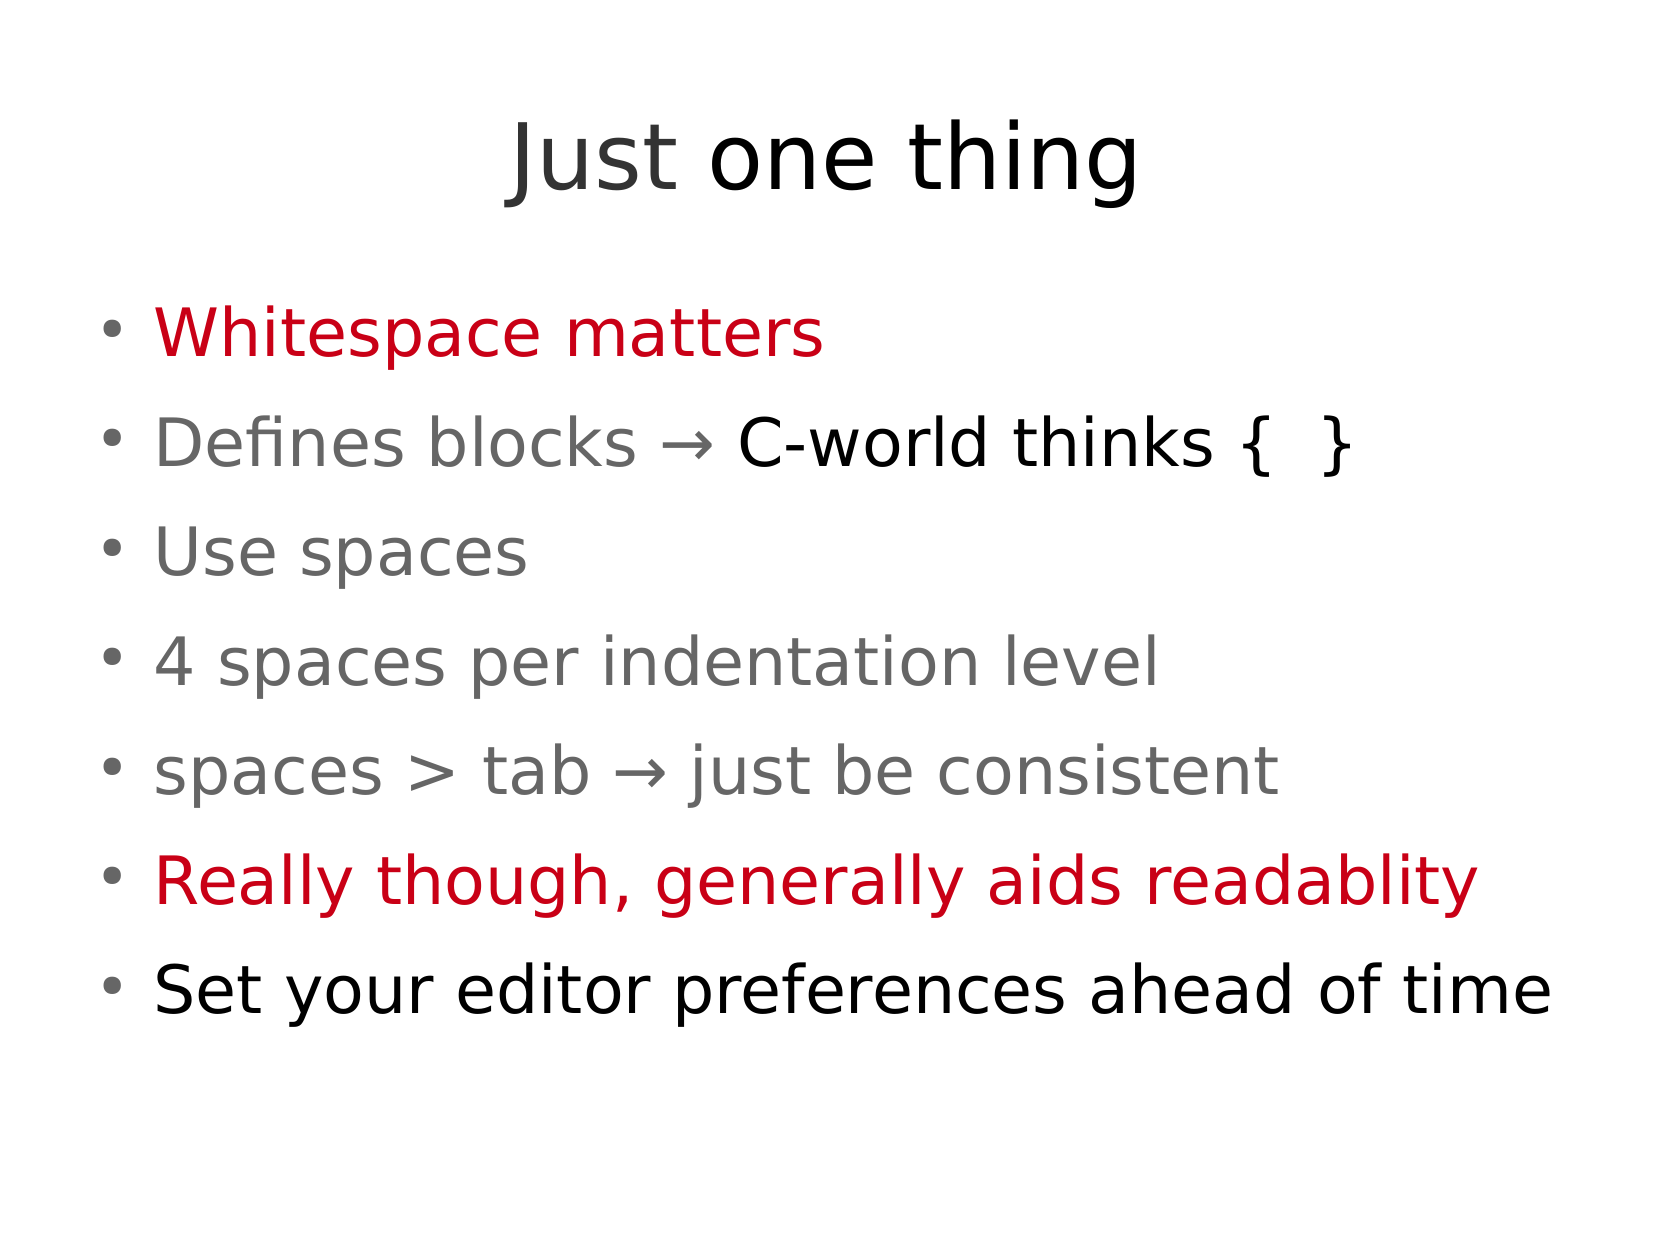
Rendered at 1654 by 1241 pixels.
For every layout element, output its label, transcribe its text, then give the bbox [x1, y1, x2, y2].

list Whitespace matters Defines blocks → C-world thinks { } Use spaces 4 spaces per indentation level spaces > tab → just be consistent Really though, generally aids readablity Set your editor preferences ahead of time [82, 290, 1571, 1109]
title Just one thing [82, 56, 1571, 250]
